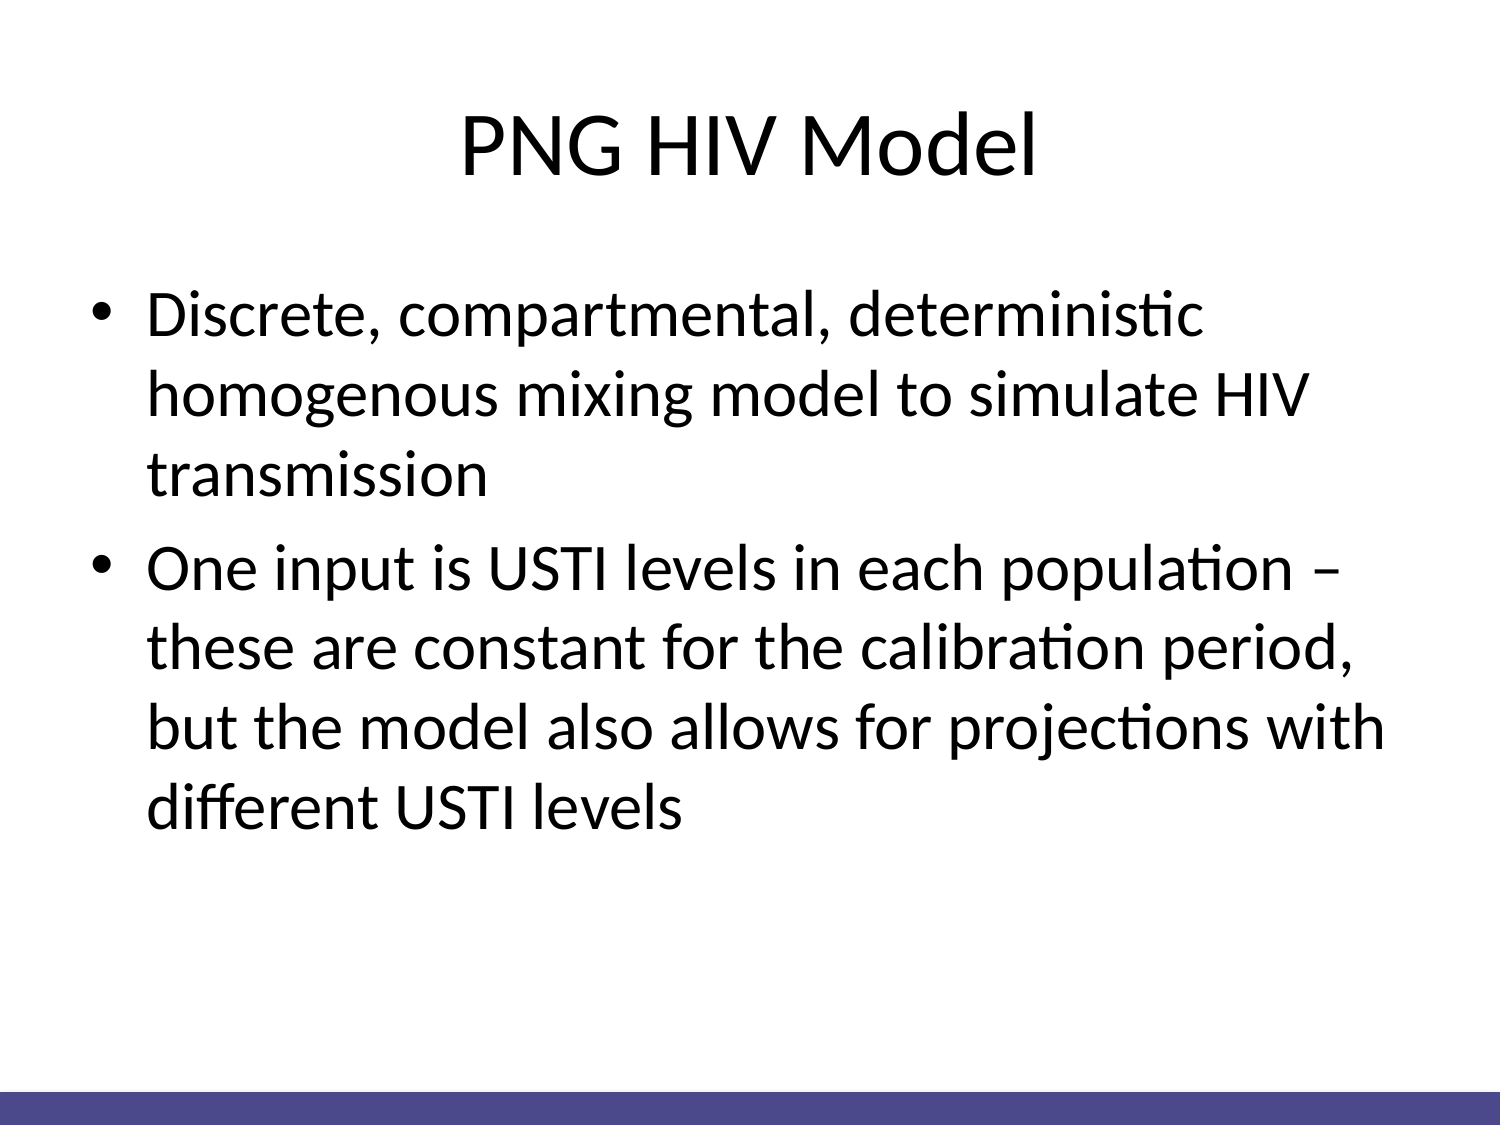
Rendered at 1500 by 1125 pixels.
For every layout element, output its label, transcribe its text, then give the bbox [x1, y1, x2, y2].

list Discrete, compartmental, deterministic homogenous mixing model to simulate HIV transmission One input is USTI levels in each population – these are constant for the calibration period, but the model also allows for projections with different USTI levels [75, 262, 1425, 1005]
title PNG HIV Model [75, 45, 1425, 233]
